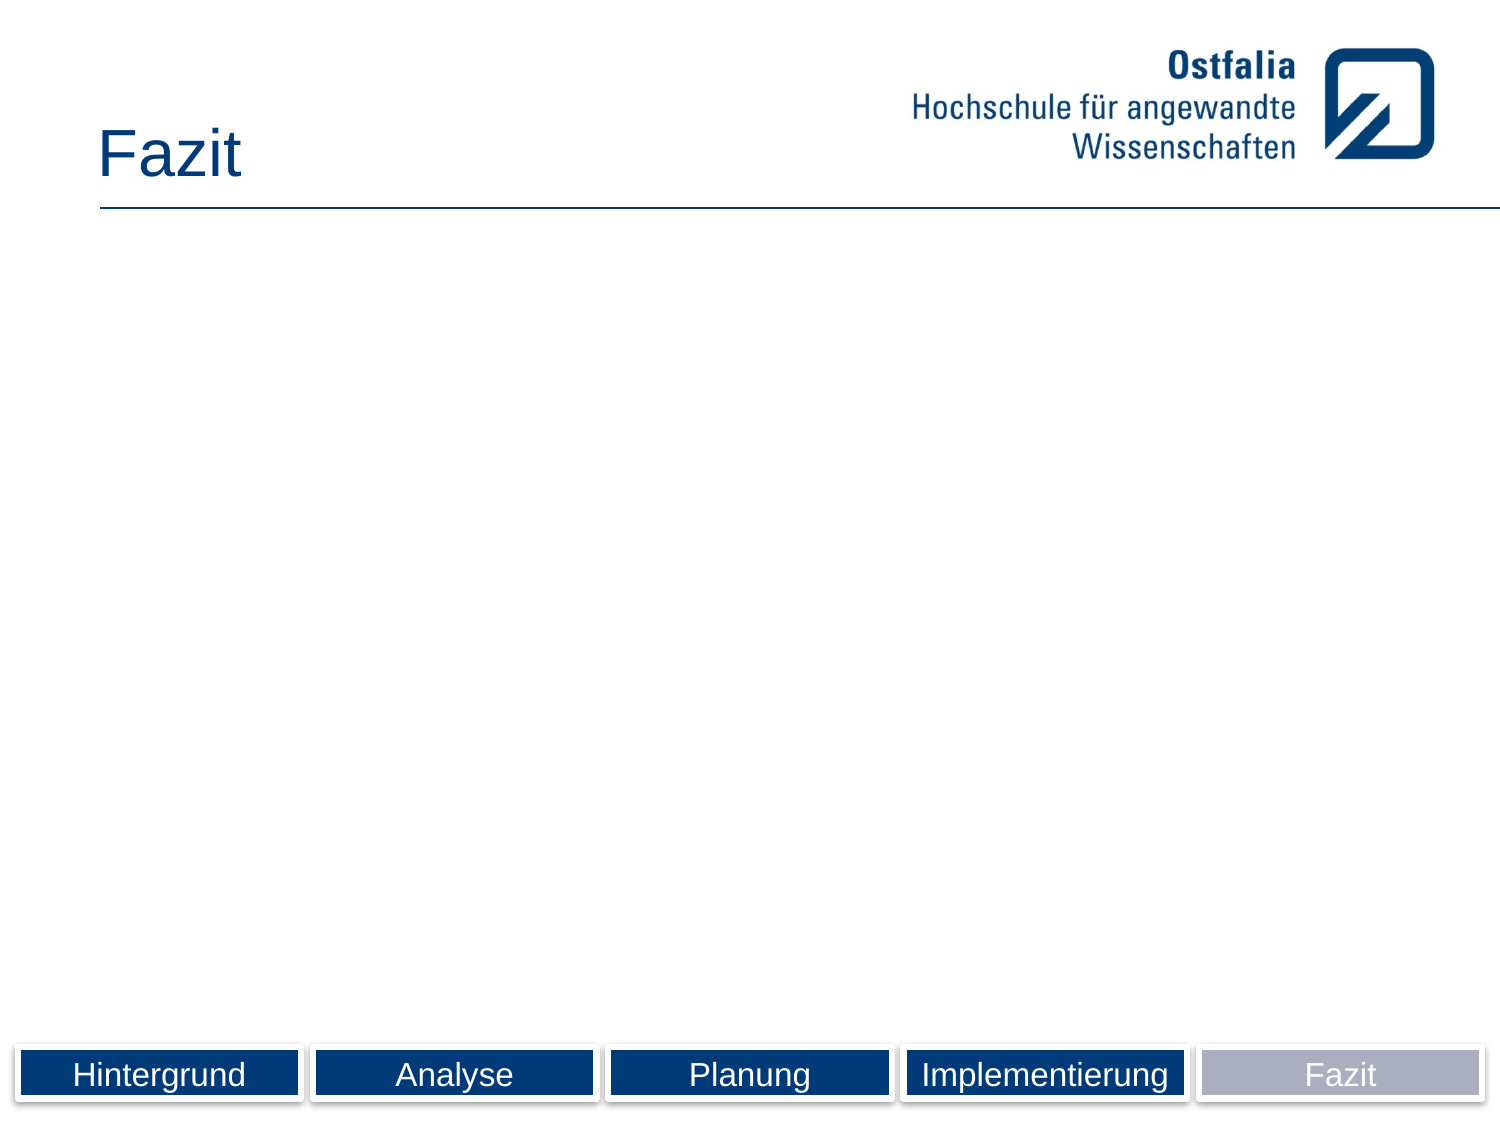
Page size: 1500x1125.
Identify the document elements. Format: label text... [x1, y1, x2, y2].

picture [908, 46, 1439, 162]
text_box Fazit [1196, 1044, 1485, 1102]
text_box Analyse [310, 1044, 600, 1102]
title Fazit [82, 101, 1294, 266]
text_box Hintergrund [15, 1044, 304, 1102]
text_box Planung [605, 1044, 895, 1102]
text_box Implementierung [900, 1044, 1190, 1102]
